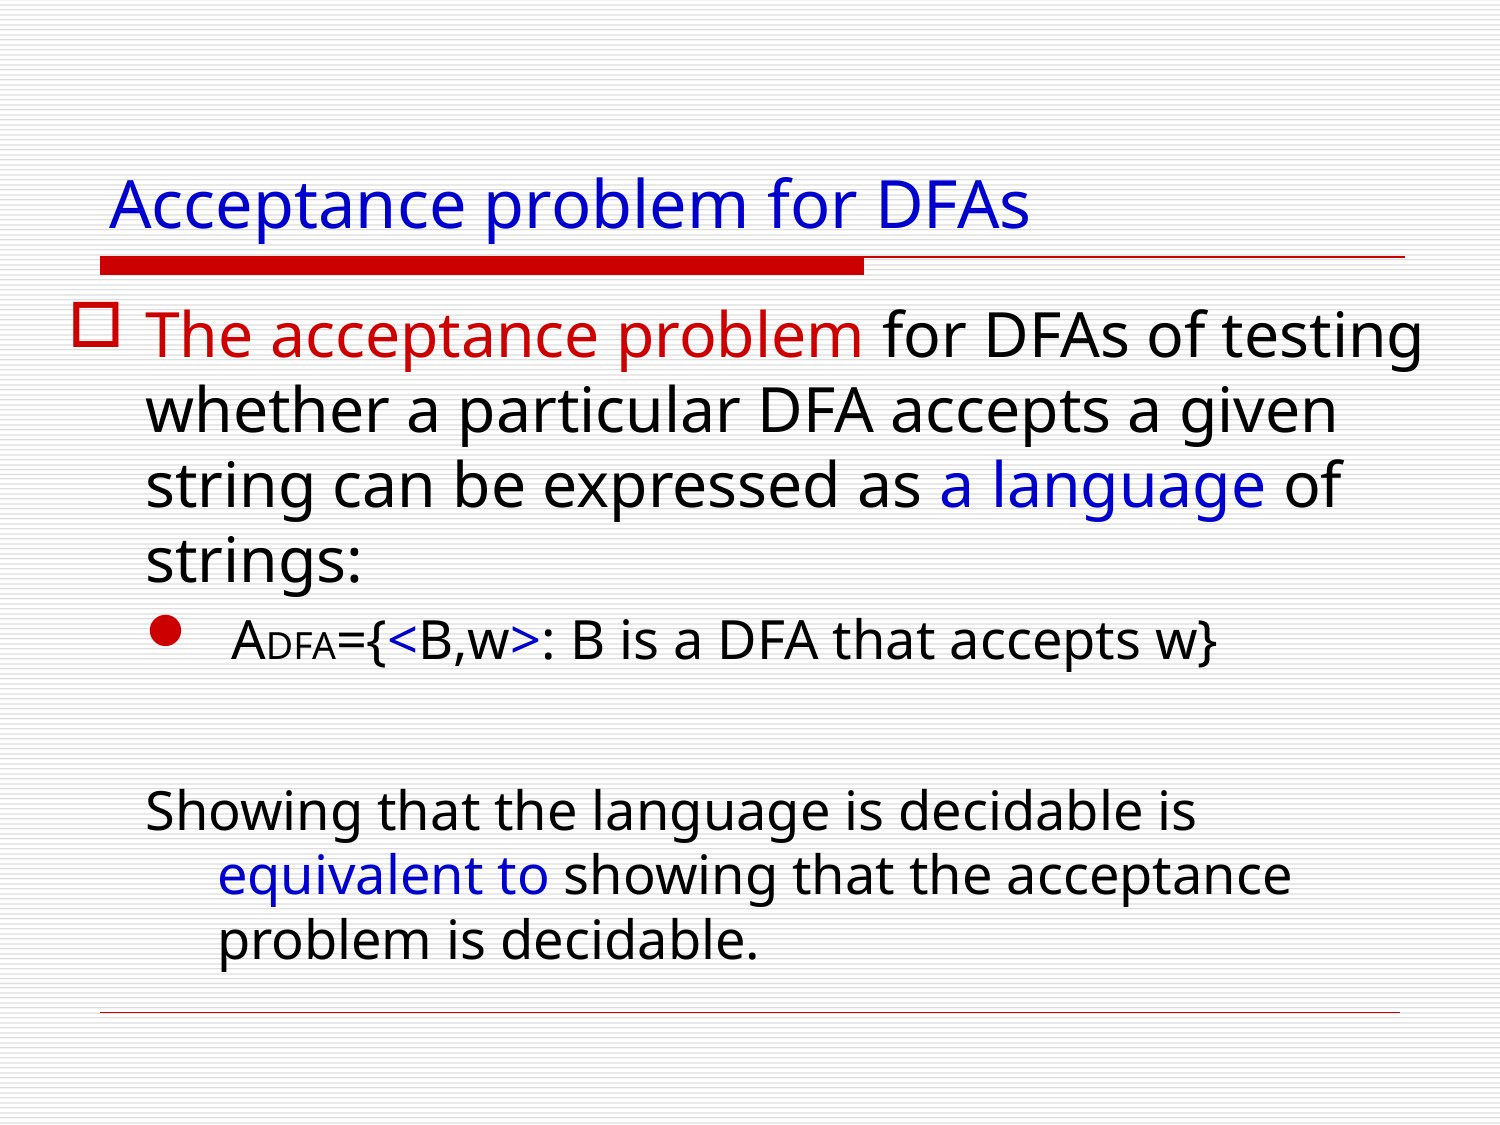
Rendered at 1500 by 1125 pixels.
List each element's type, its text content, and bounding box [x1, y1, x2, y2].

list The acceptance problem for DFAs of testing whether a particular DFA accepts a given string can be expressed as a language of strings: ADFA={<B,w>: B is a DFA that accepts w} Showing that the language is decidable is equivalent to showing that the acceptance problem is decidable. [53, 287, 1447, 988]
picture [0, 0, 1500, 1125]
title Acceptance problem for DFAs [94, 50, 1407, 250]
